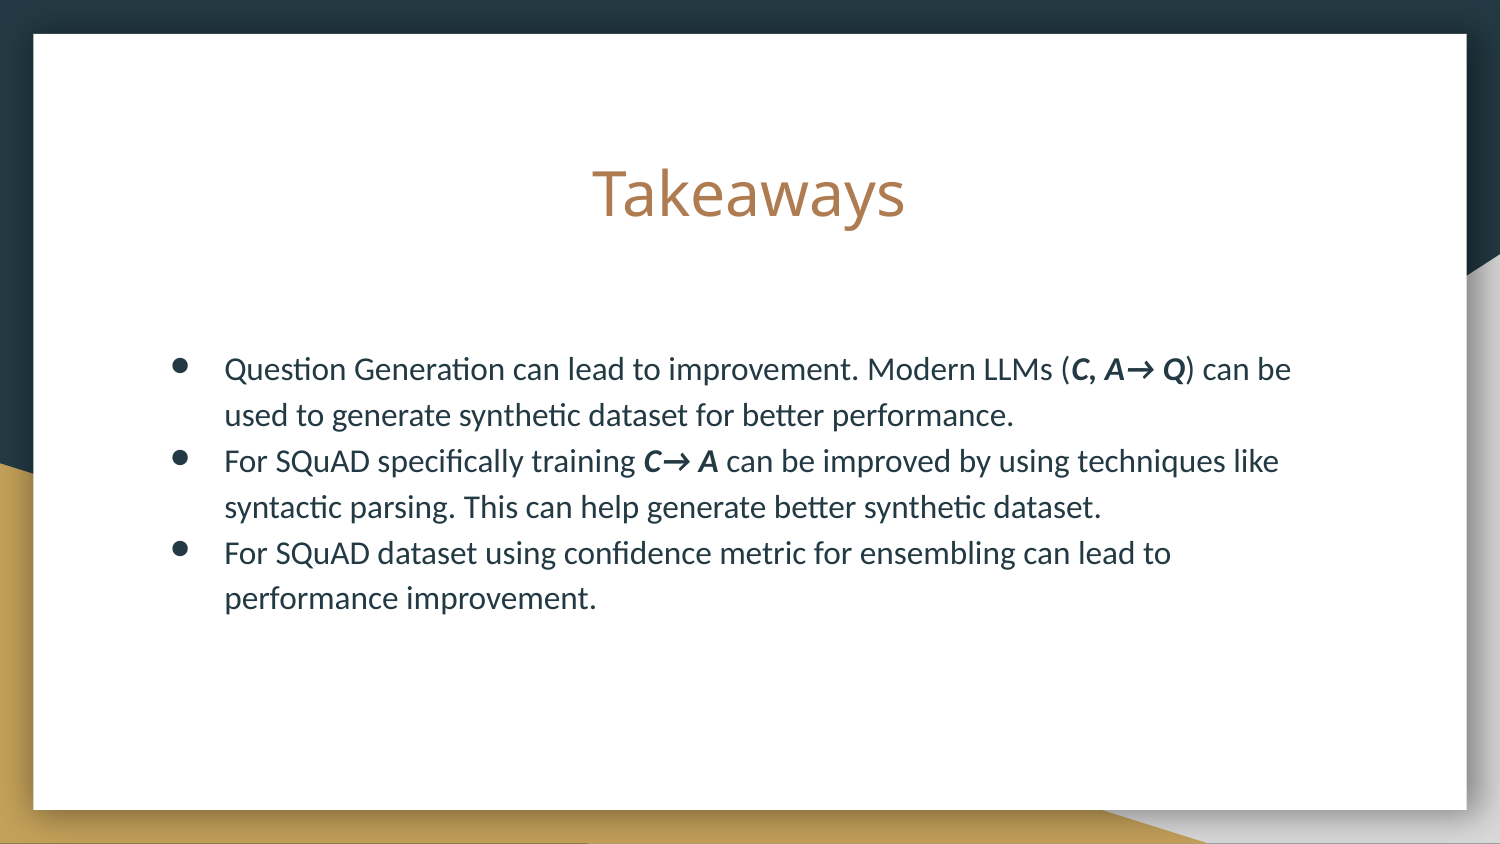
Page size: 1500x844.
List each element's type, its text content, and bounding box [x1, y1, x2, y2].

title Takeaways [134, 138, 1366, 296]
list Question Generation can lead to improvement. Modern LLMs (C, A→ Q) can be used to generate synthetic dataset for better performance. For SQuAD specifically training C→ A can be improved by using techniques like syntactic parsing. This can help generate better synthetic dataset. For SQuAD dataset using confidence metric for ensembling can lead to performance improvement. [134, 326, 1366, 729]
